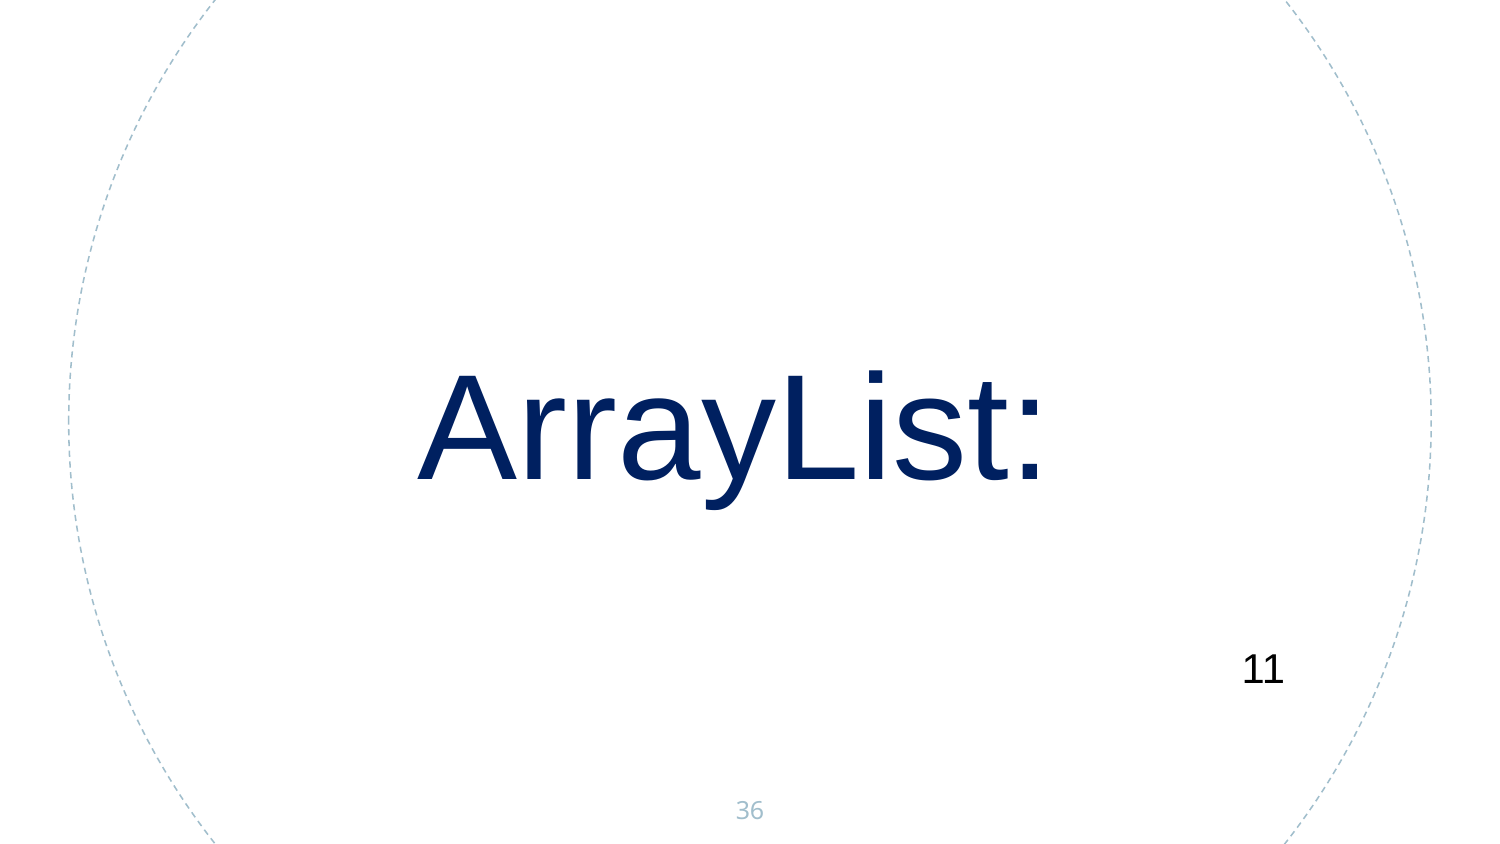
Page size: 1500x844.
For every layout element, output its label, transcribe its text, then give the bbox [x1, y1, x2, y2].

text_box 11 [1226, 634, 1309, 700]
slide_number 36 [711, 779, 789, 844]
text_box ArrayList: [403, 321, 1067, 517]
